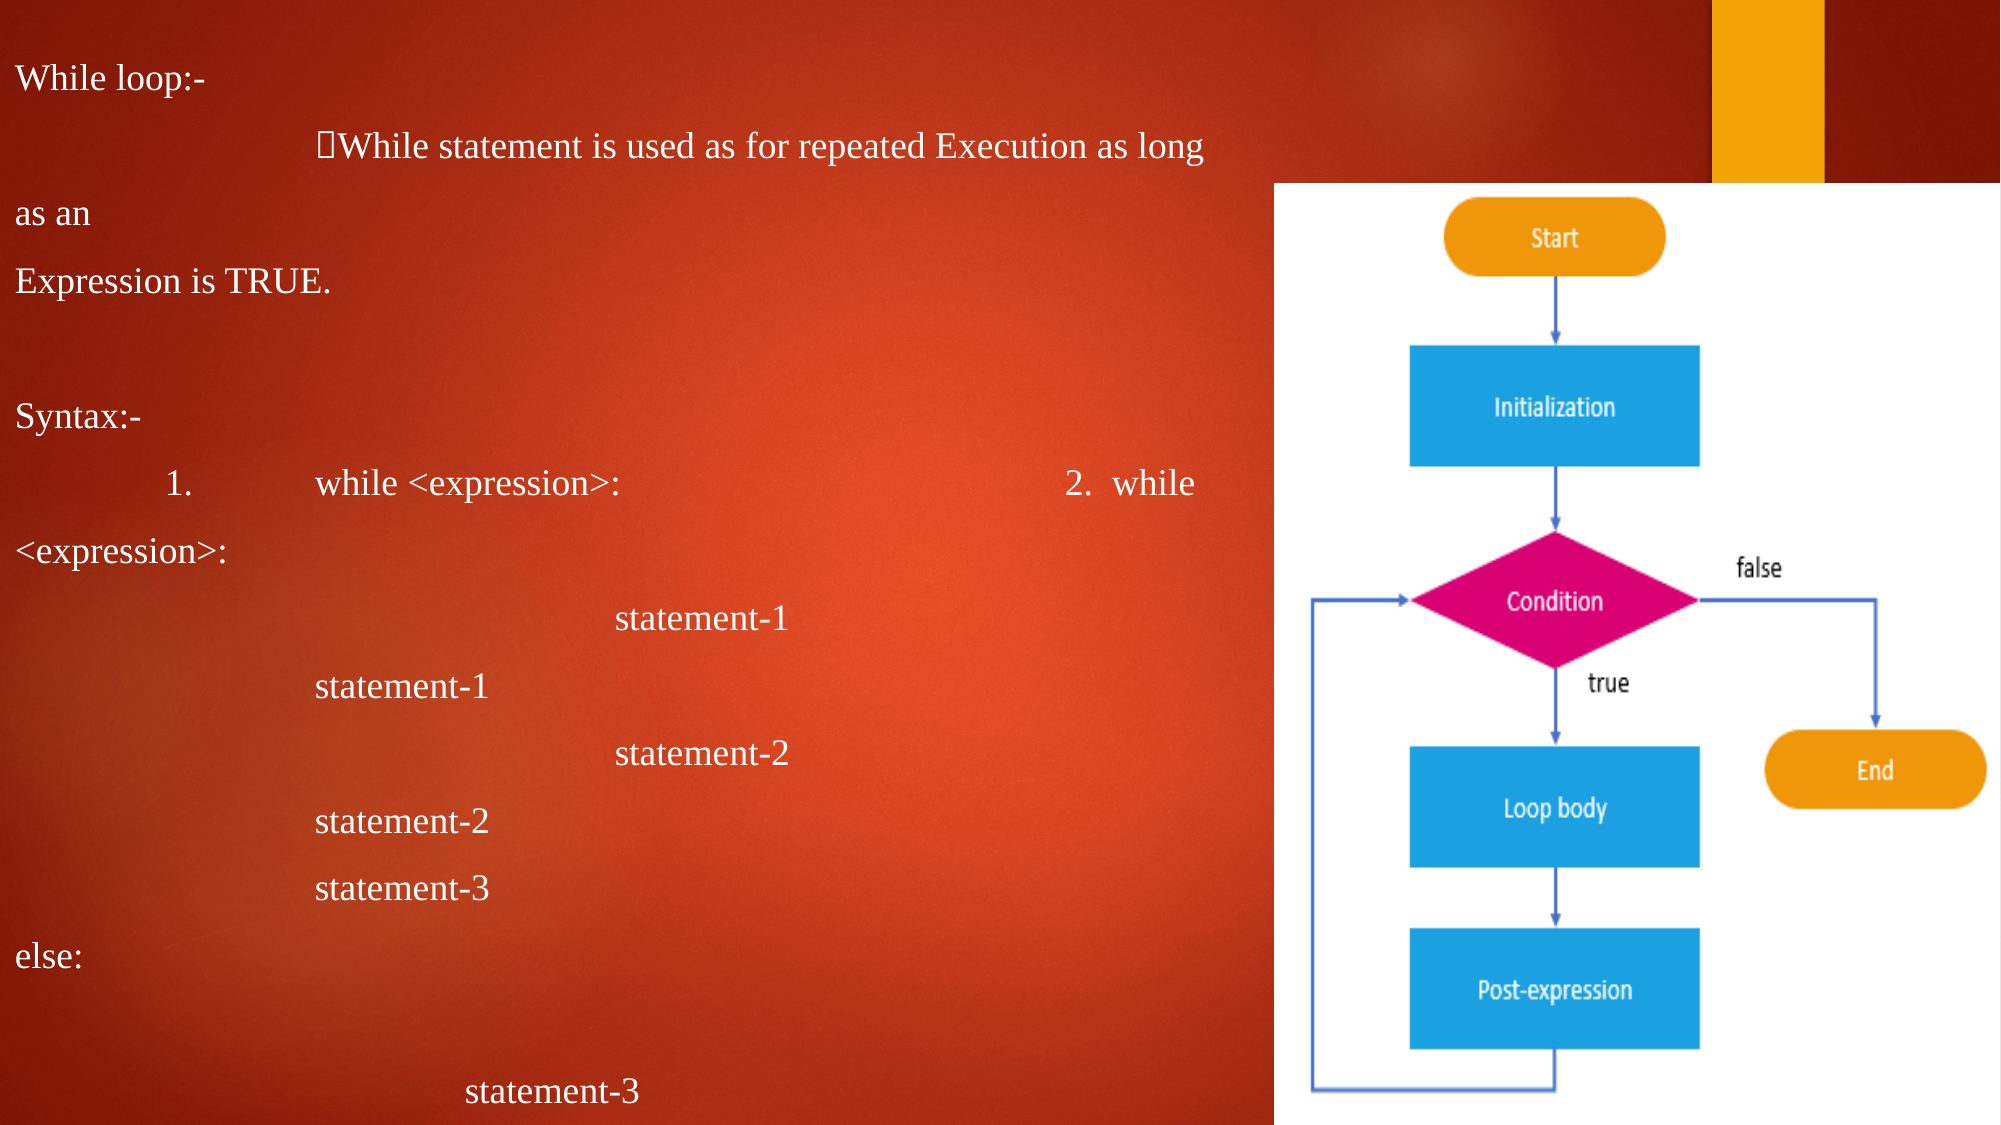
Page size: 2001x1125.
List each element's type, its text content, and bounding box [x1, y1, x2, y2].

picture [1274, 0, 2000, 1125]
text_box While loop:- While statement is used as for repeated Execution as long as an Expression is TRUE. Syntax:- 1. while <expression>: 2. while <expression>: statement-1 statement-1 statement-2 statement-2 statement-3 else: statement-3 statement-4 statement-5 Initialisation statement which define initial value of condition/Expression. Expression/condition which define how many times the loop has to be executed. Updated statement which updates condition. [0, 23, 1260, 1125]
